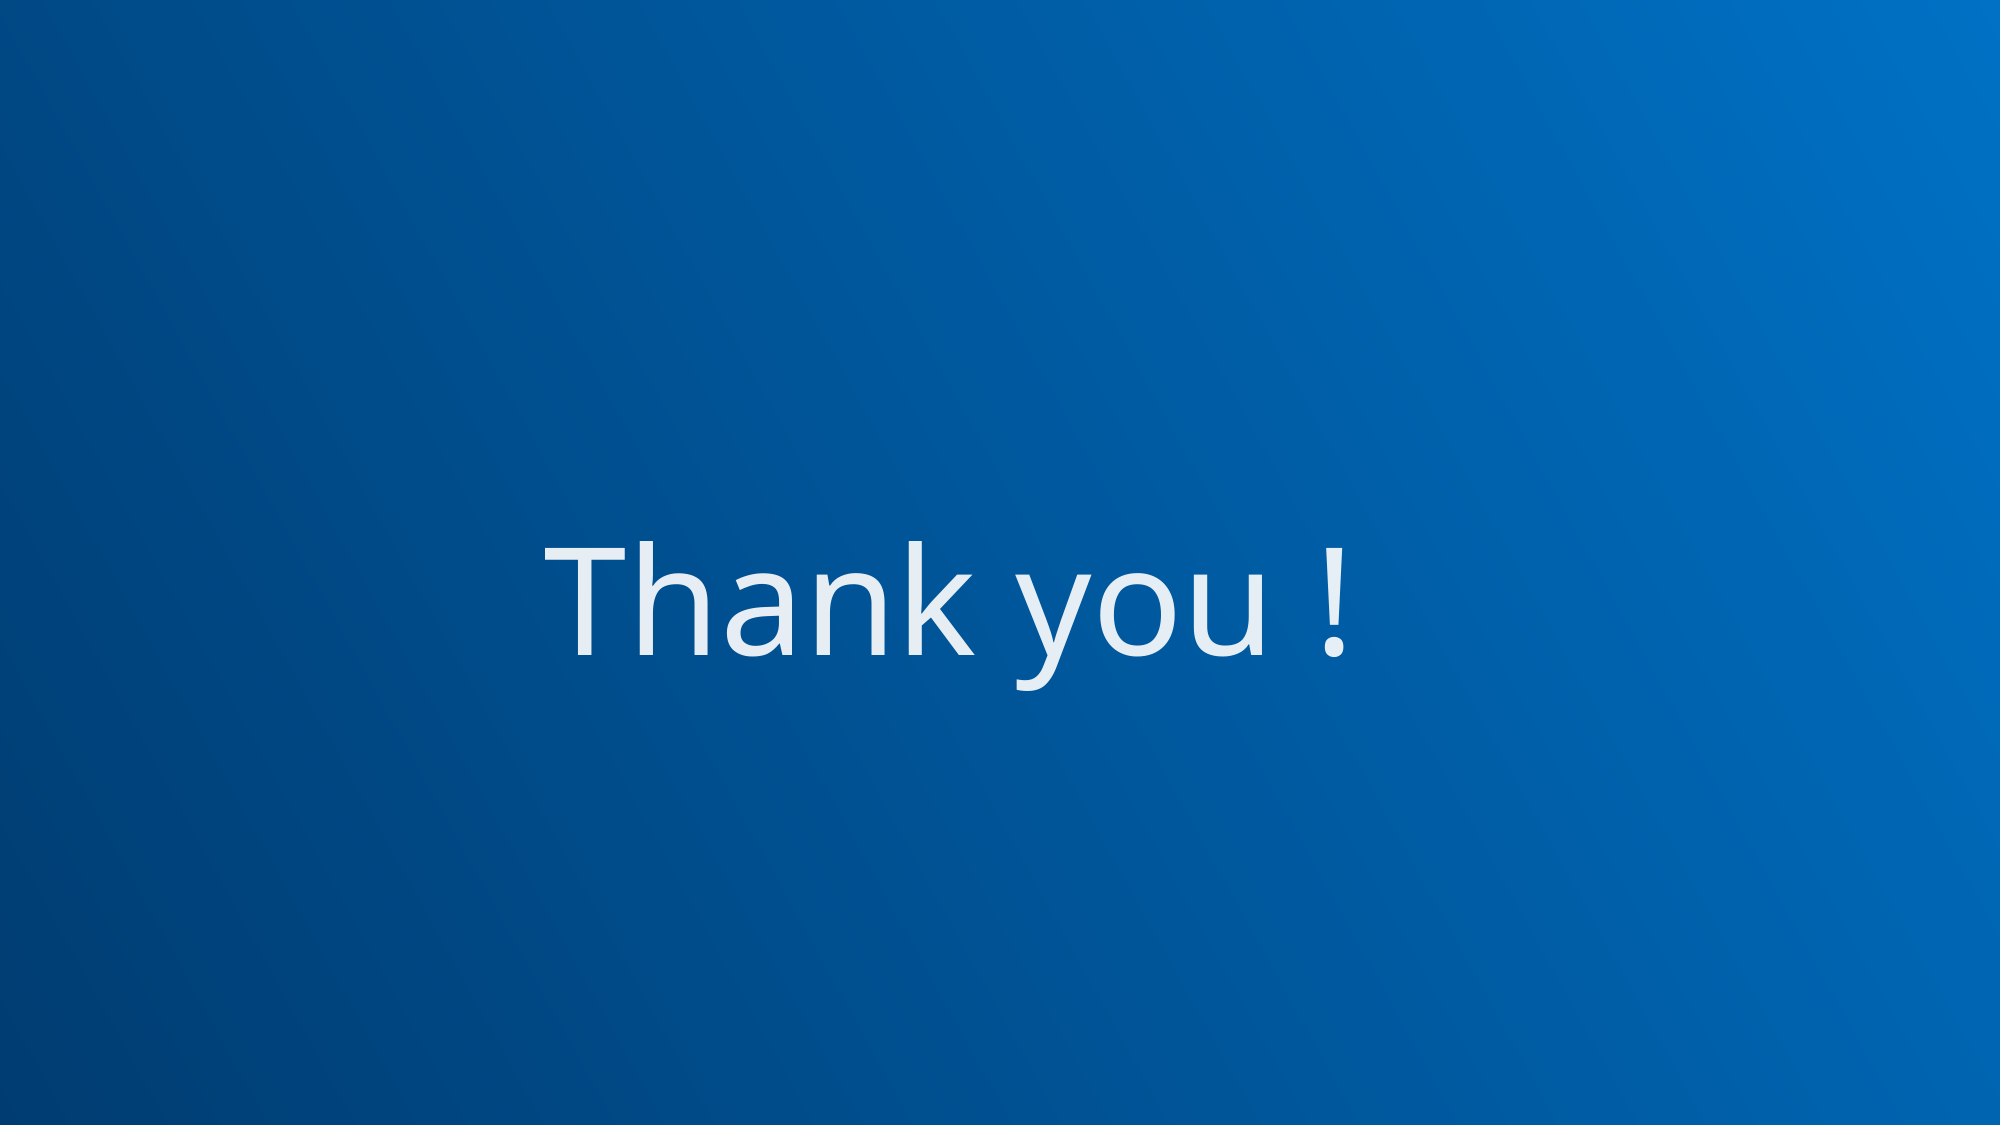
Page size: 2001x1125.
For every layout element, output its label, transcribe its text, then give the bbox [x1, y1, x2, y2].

title Thank you ! [99, 461, 1800, 685]
